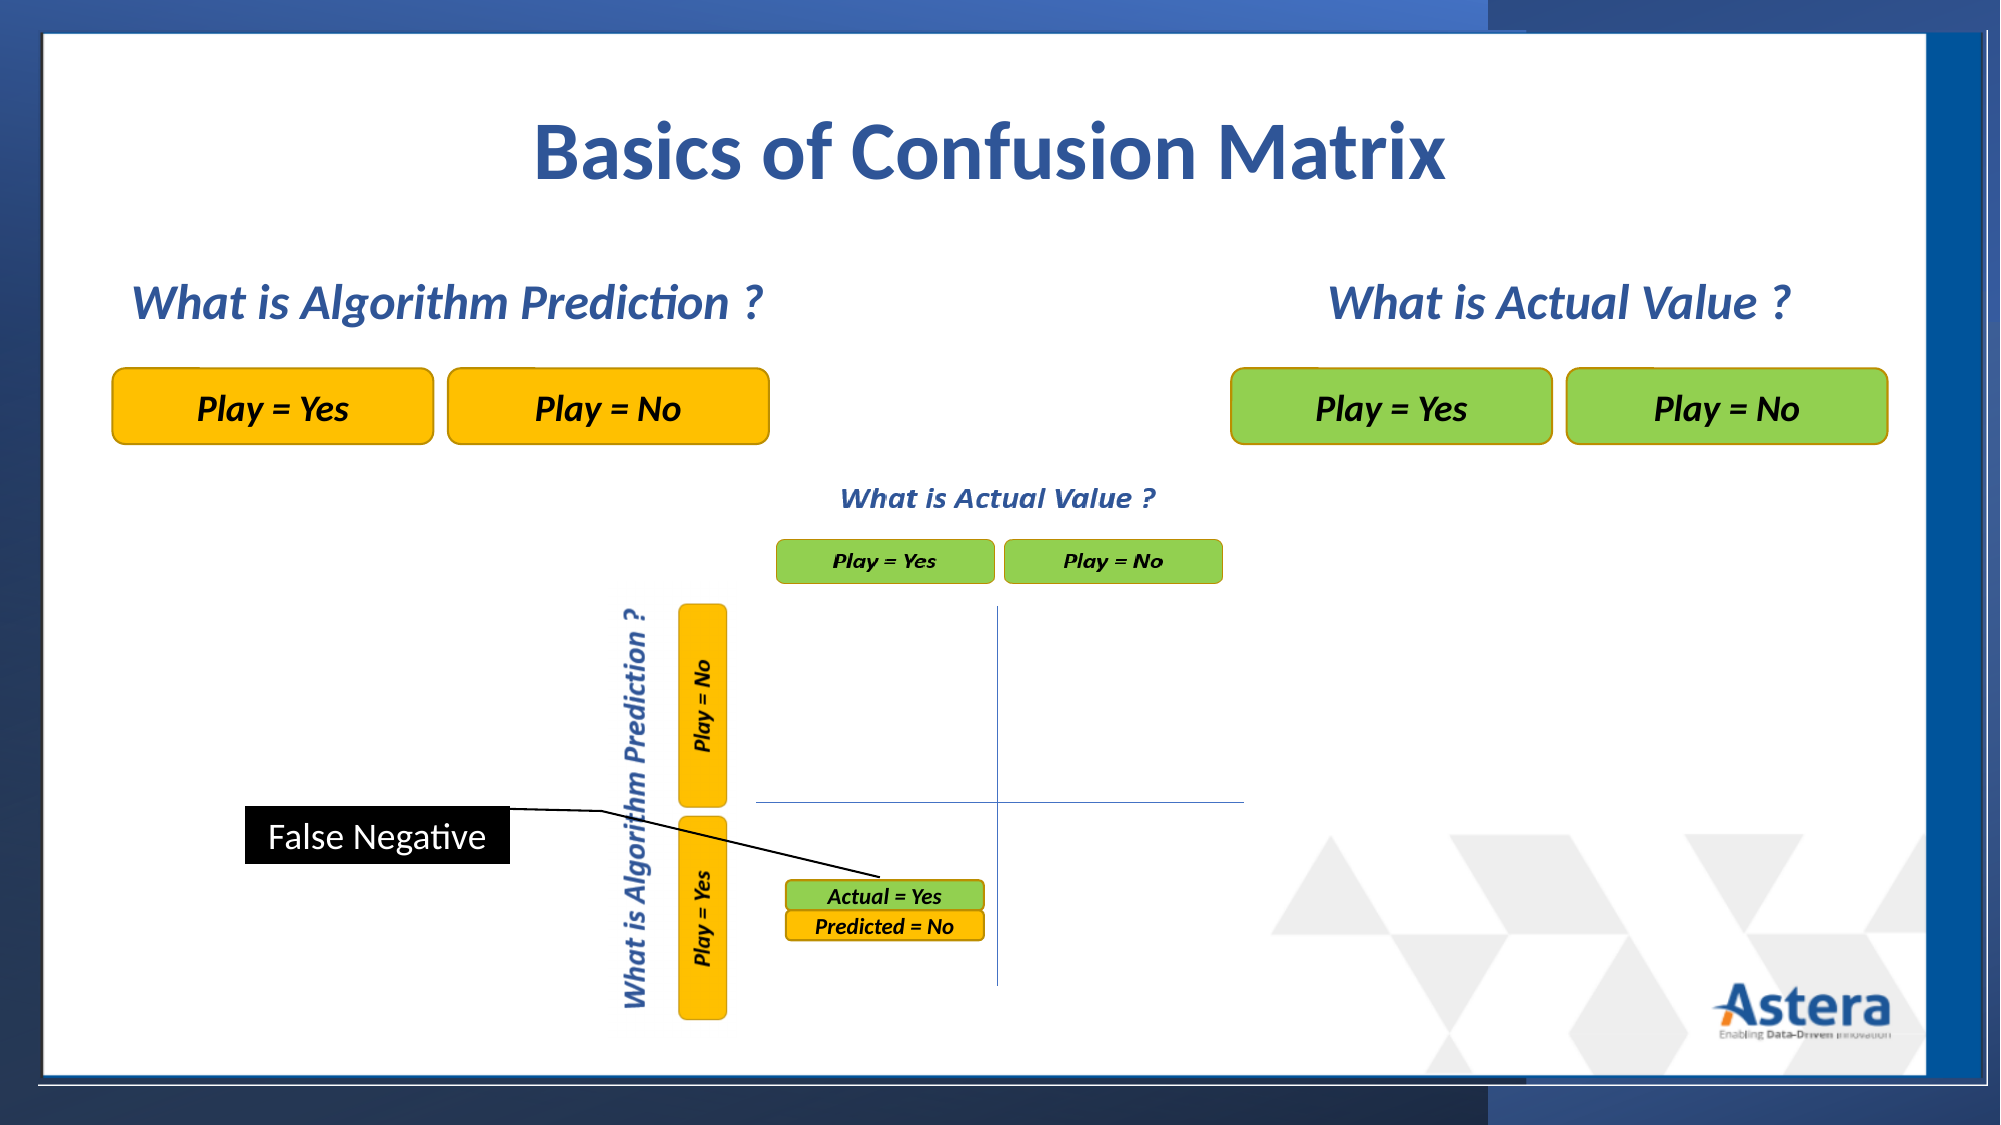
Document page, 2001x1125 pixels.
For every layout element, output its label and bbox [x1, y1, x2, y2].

text_box [1489, 0, 2000, 321]
picture [38, 30, 1988, 1086]
text_box [0, 0, 1489, 321]
text_box [0, 321, 2000, 1125]
